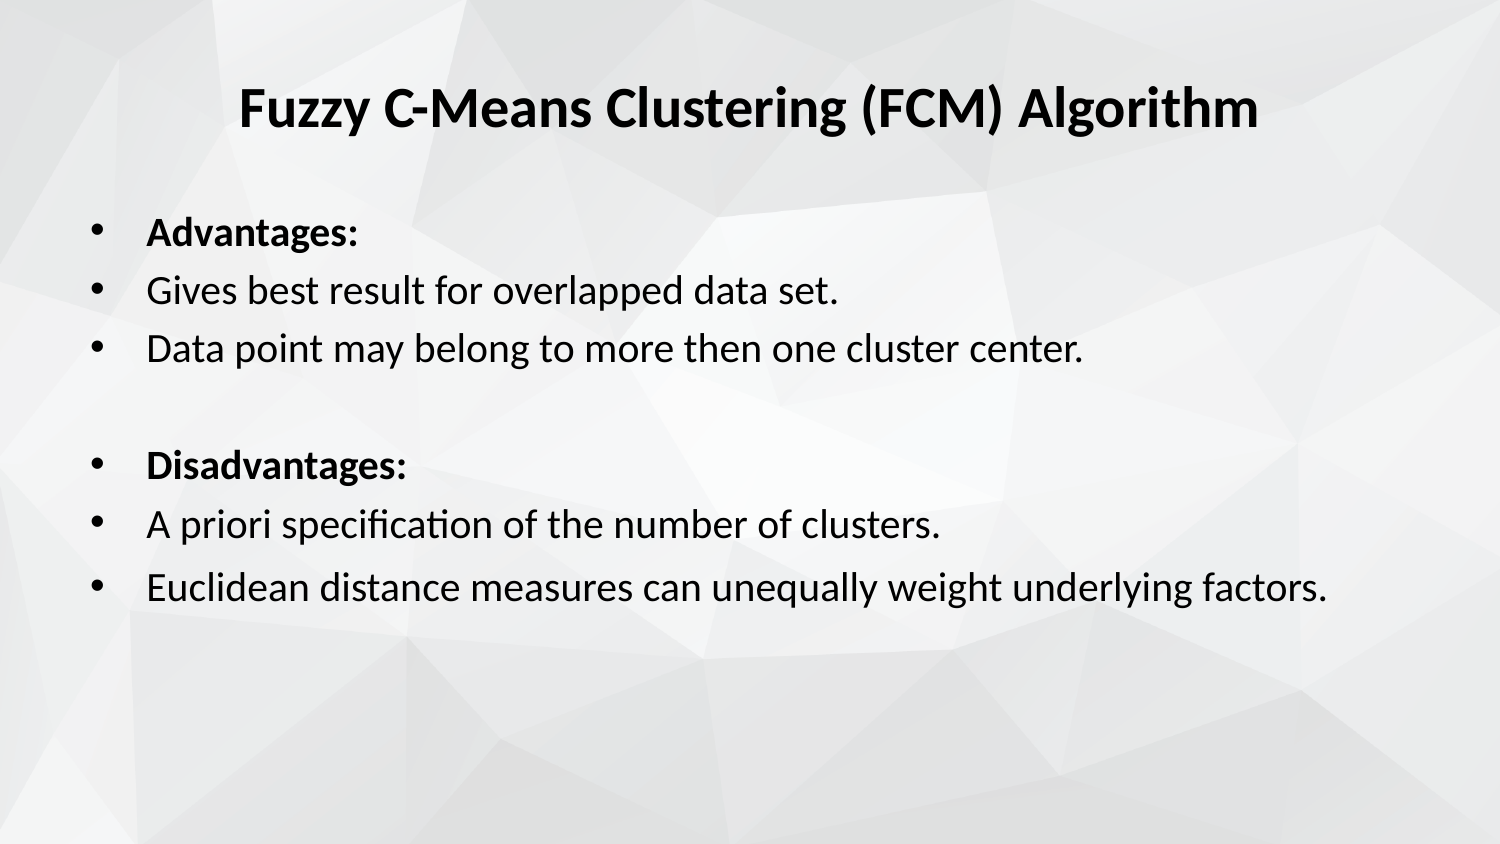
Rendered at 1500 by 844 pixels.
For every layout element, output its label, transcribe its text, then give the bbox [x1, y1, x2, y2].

list Advantages: Gives best result for overlapped data set. Data point may belong to more then one cluster center. Disadvantages: A priori specification of the number of clusters. Euclidean distance measures can unequally weight underlying factors. [75, 196, 1425, 754]
picture [0, 0, 1500, 844]
title Fuzzy C-Means Clustering (FCM) Algorithm [75, 33, 1425, 175]
